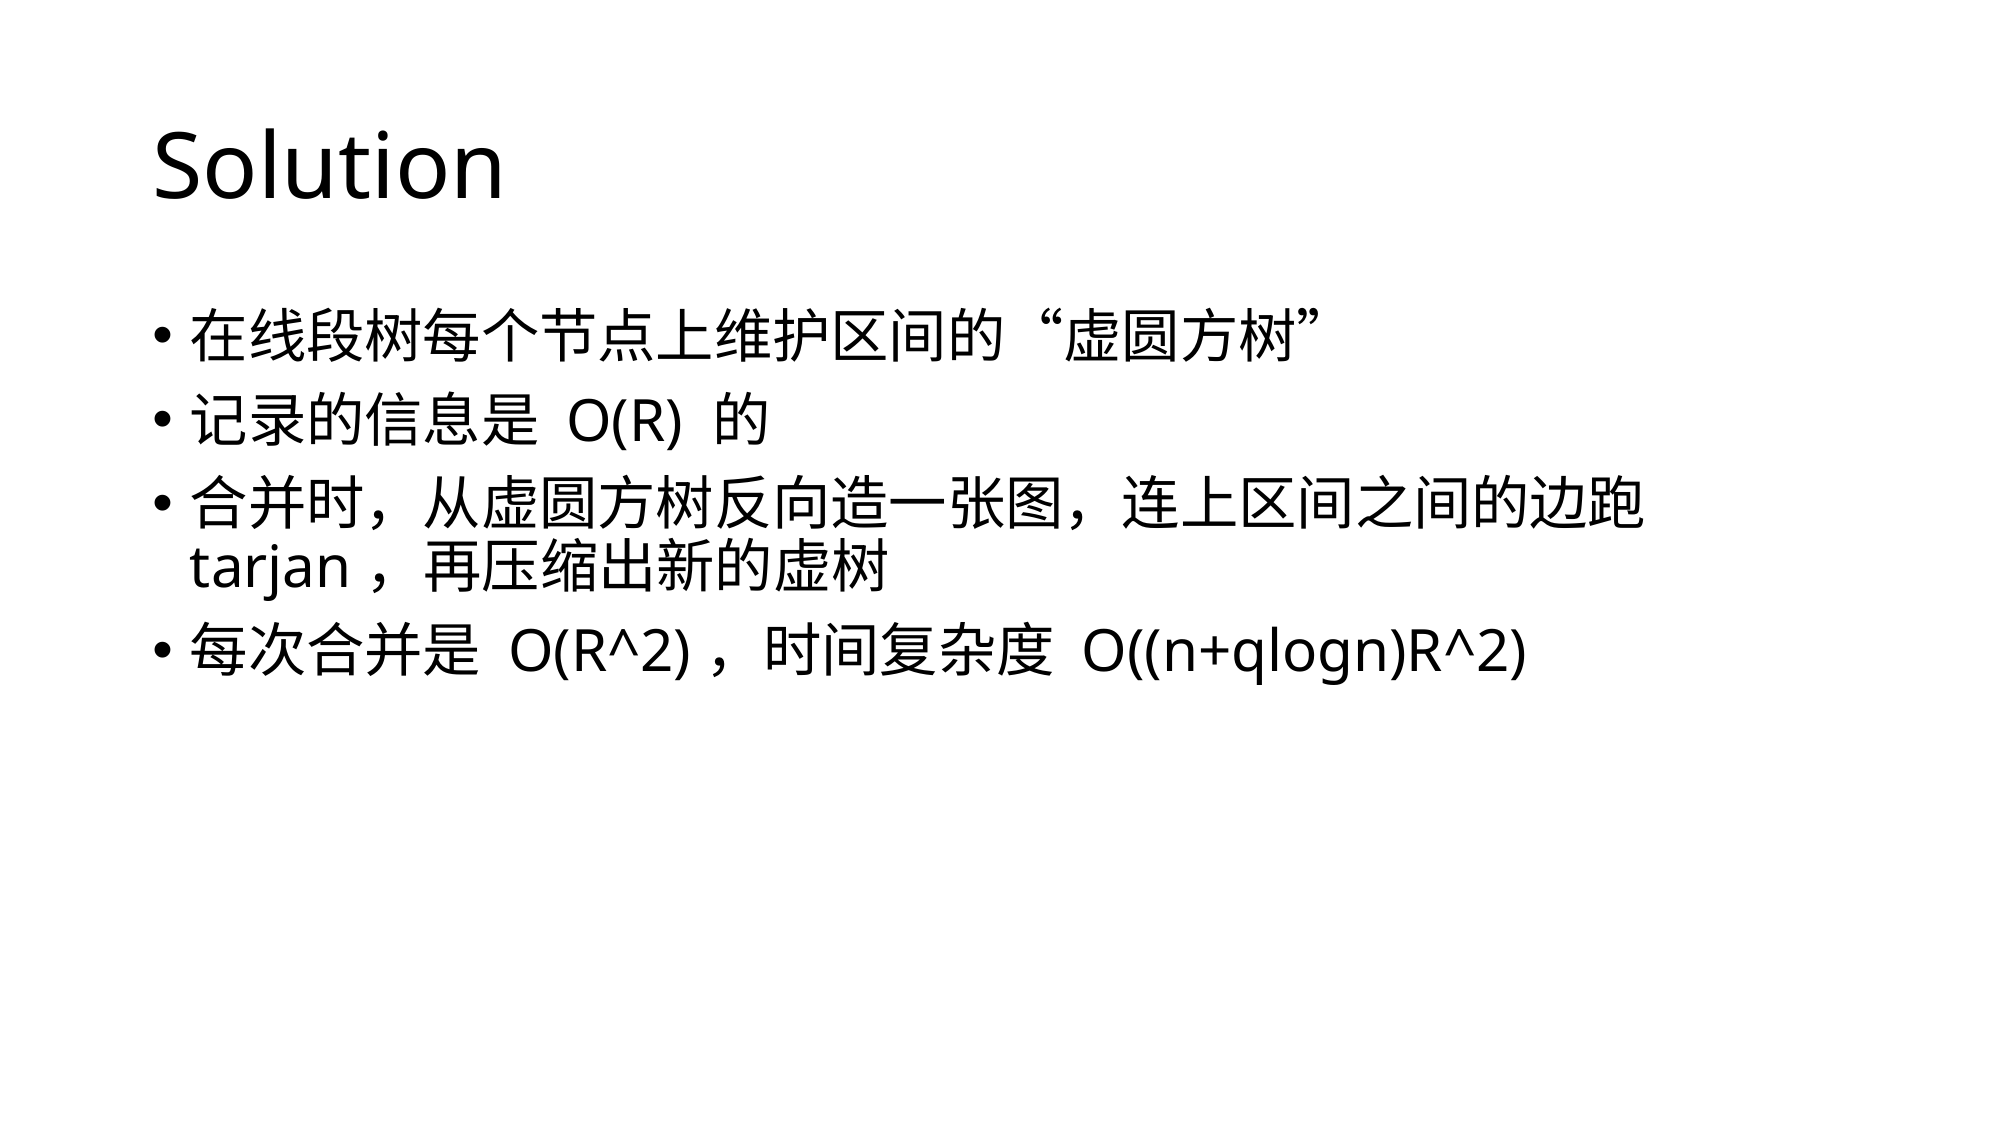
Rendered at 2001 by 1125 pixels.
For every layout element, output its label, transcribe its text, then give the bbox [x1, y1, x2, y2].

title Solution [137, 59, 1863, 278]
list 在线段树每个节点上维护区间的“虚圆方树” 记录的信息是 O(R) 的 合并时，从虚圆方树反向造一张图，连上区间之间的边跑 tarjan，再压缩出新的虚树 每次合并是 O(R^2)，时间复杂度 O((n+qlogn)R^2) [137, 299, 1863, 1014]
